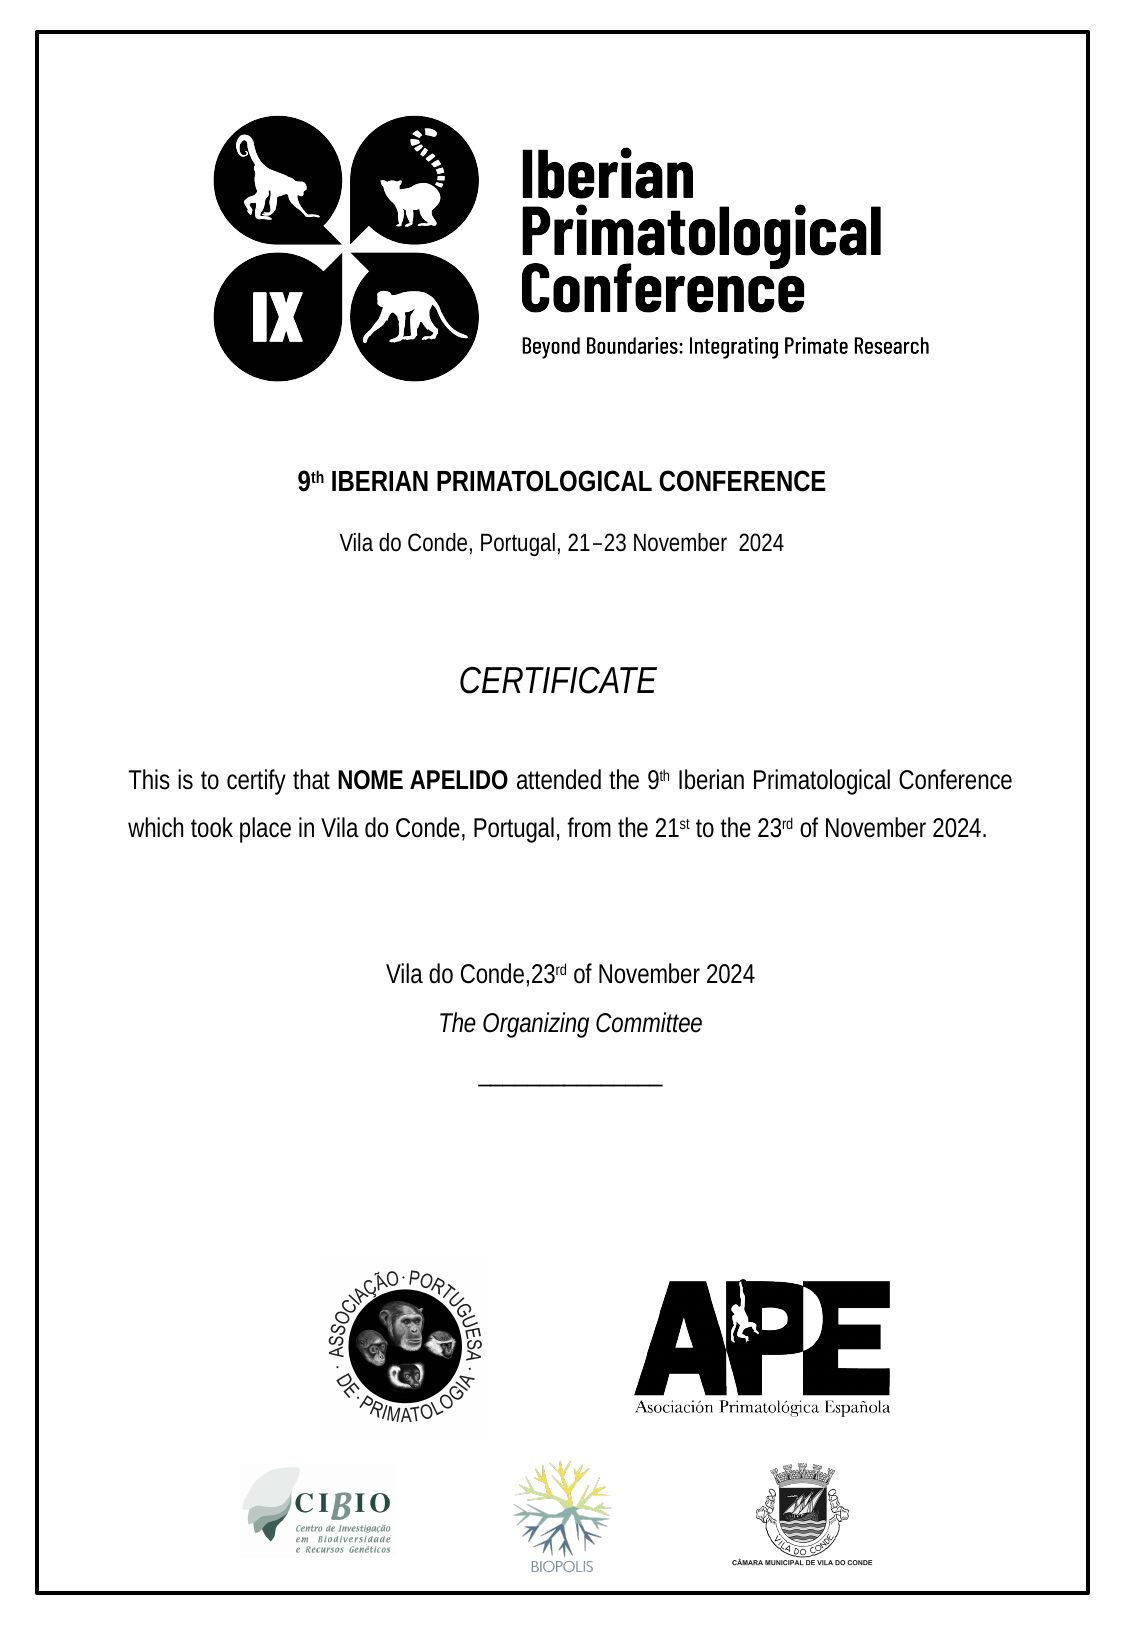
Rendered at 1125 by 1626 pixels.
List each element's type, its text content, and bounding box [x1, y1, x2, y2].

picture [317, 1257, 491, 1439]
picture [634, 1279, 890, 1417]
picture [152, 56, 972, 442]
text_box CERTIFICATE [444, 648, 681, 709]
text_box [35, 30, 1090, 1595]
picture [237, 1463, 396, 1557]
picture [503, 1433, 622, 1601]
picture [728, 1461, 875, 1567]
